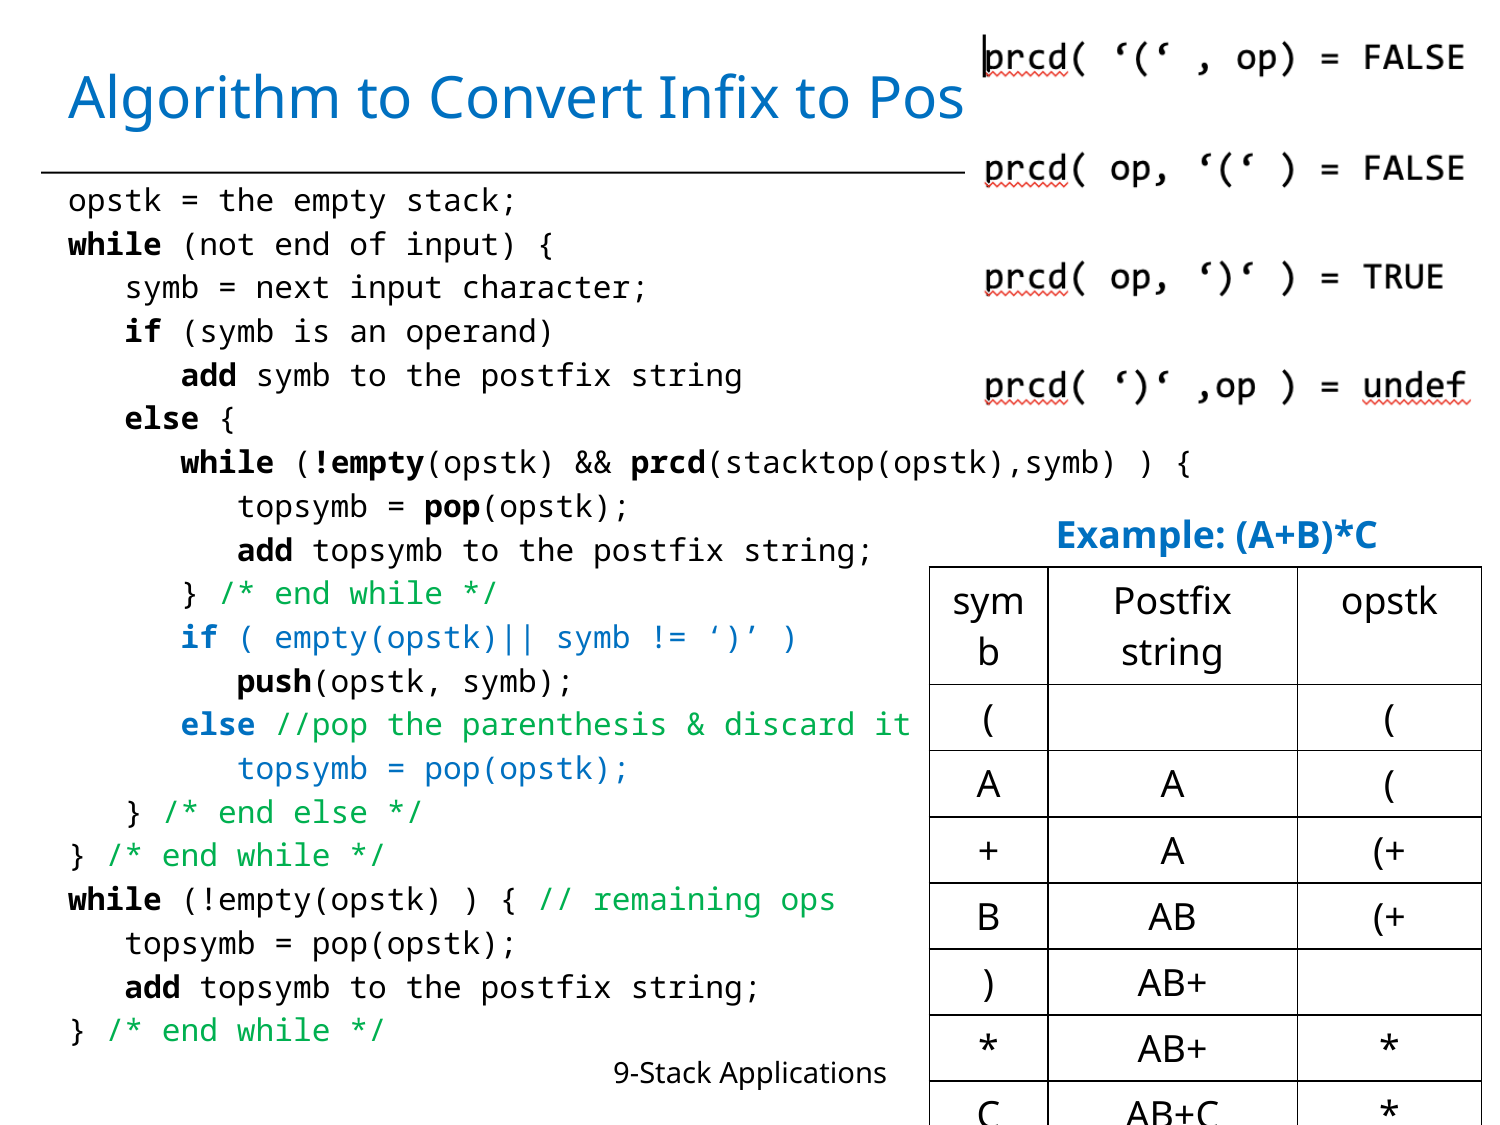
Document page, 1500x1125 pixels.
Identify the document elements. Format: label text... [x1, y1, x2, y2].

table_cell C [930, 1082, 1047, 1125]
table_header opstk [1298, 568, 1481, 684]
table_cell (+ [1298, 818, 1481, 882]
title Algorithm to Convert Infix to Postfix [52, 30, 959, 159]
table_cell [1298, 950, 1481, 1014]
table_cell ( [930, 685, 1047, 750]
table_cell A [1049, 751, 1297, 816]
table_cell B [930, 884, 1047, 948]
list opstk = the empty stack; while (not end of input) { symb = next input character; if (symb is an operand) add symb to the postfix string else { while (!empty(opstk) && prcd(stacktop(opstk),symb) ) { topsymb = pop(opstk); add topsymb to the postfix string; } /* end while */ if ( empty(opstk)|| symb != ‘)’ ) push(opstk, symb); else //pop the parenthesis & discard it topsymb = pop(opstk); } /* end else */ } /* end while */ while (!empty(opstk) ) { // remaining ops topsymb = pop(opstk); add topsymb to the postfix string; } /* end while */ [52, 172, 1448, 1012]
table_cell A [1049, 818, 1297, 882]
table_header symb [930, 568, 1047, 684]
table_cell A [930, 751, 1047, 816]
table_header Postfix string [1049, 568, 1297, 684]
picture [964, 0, 1500, 438]
table_cell + [930, 818, 1047, 882]
text_box Example: (A+B)*C [1003, 503, 1431, 564]
table_cell AB [1049, 884, 1297, 948]
table_cell AB+ [1049, 1016, 1297, 1080]
table_cell [1049, 685, 1297, 750]
table_cell AB+ [1049, 950, 1297, 1014]
table_cell * [930, 1016, 1047, 1080]
table_cell * [1298, 1082, 1481, 1125]
table_cell * [1298, 1016, 1481, 1080]
table_cell ( [1298, 685, 1481, 750]
footer 9-Stack Applications [502, 1046, 929, 1125]
table_cell ( [1298, 751, 1481, 816]
table_cell ) [930, 950, 1047, 1014]
table_cell AB+C [1049, 1082, 1297, 1125]
table_cell (+ [1298, 884, 1481, 948]
